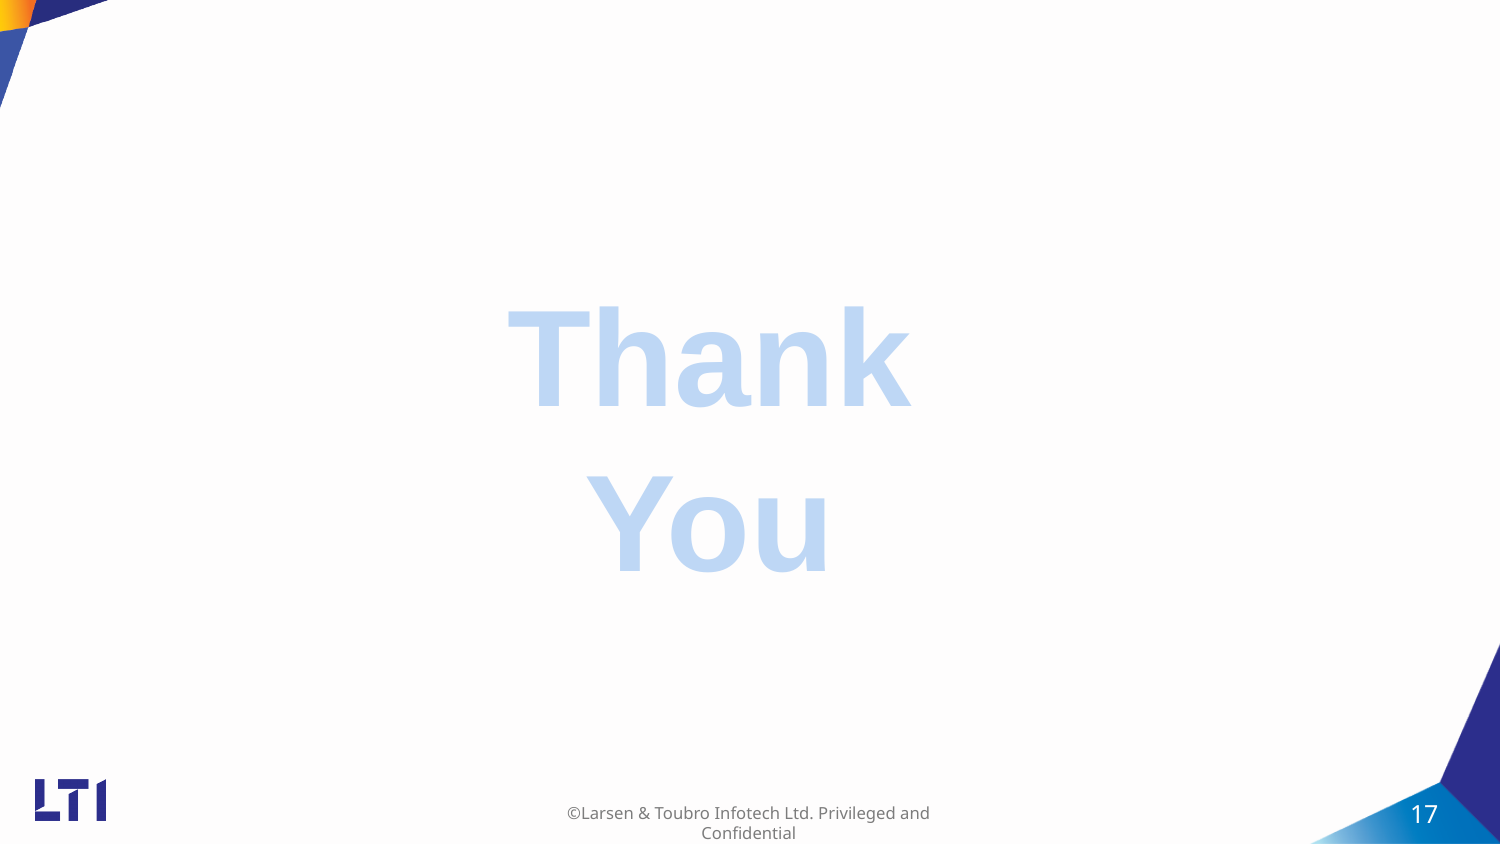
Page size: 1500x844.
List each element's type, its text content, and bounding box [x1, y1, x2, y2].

picture [1288, 640, 1500, 844]
text_box Thank You [363, 261, 1056, 607]
picture [35, 779, 106, 821]
picture [0, 0, 109, 110]
